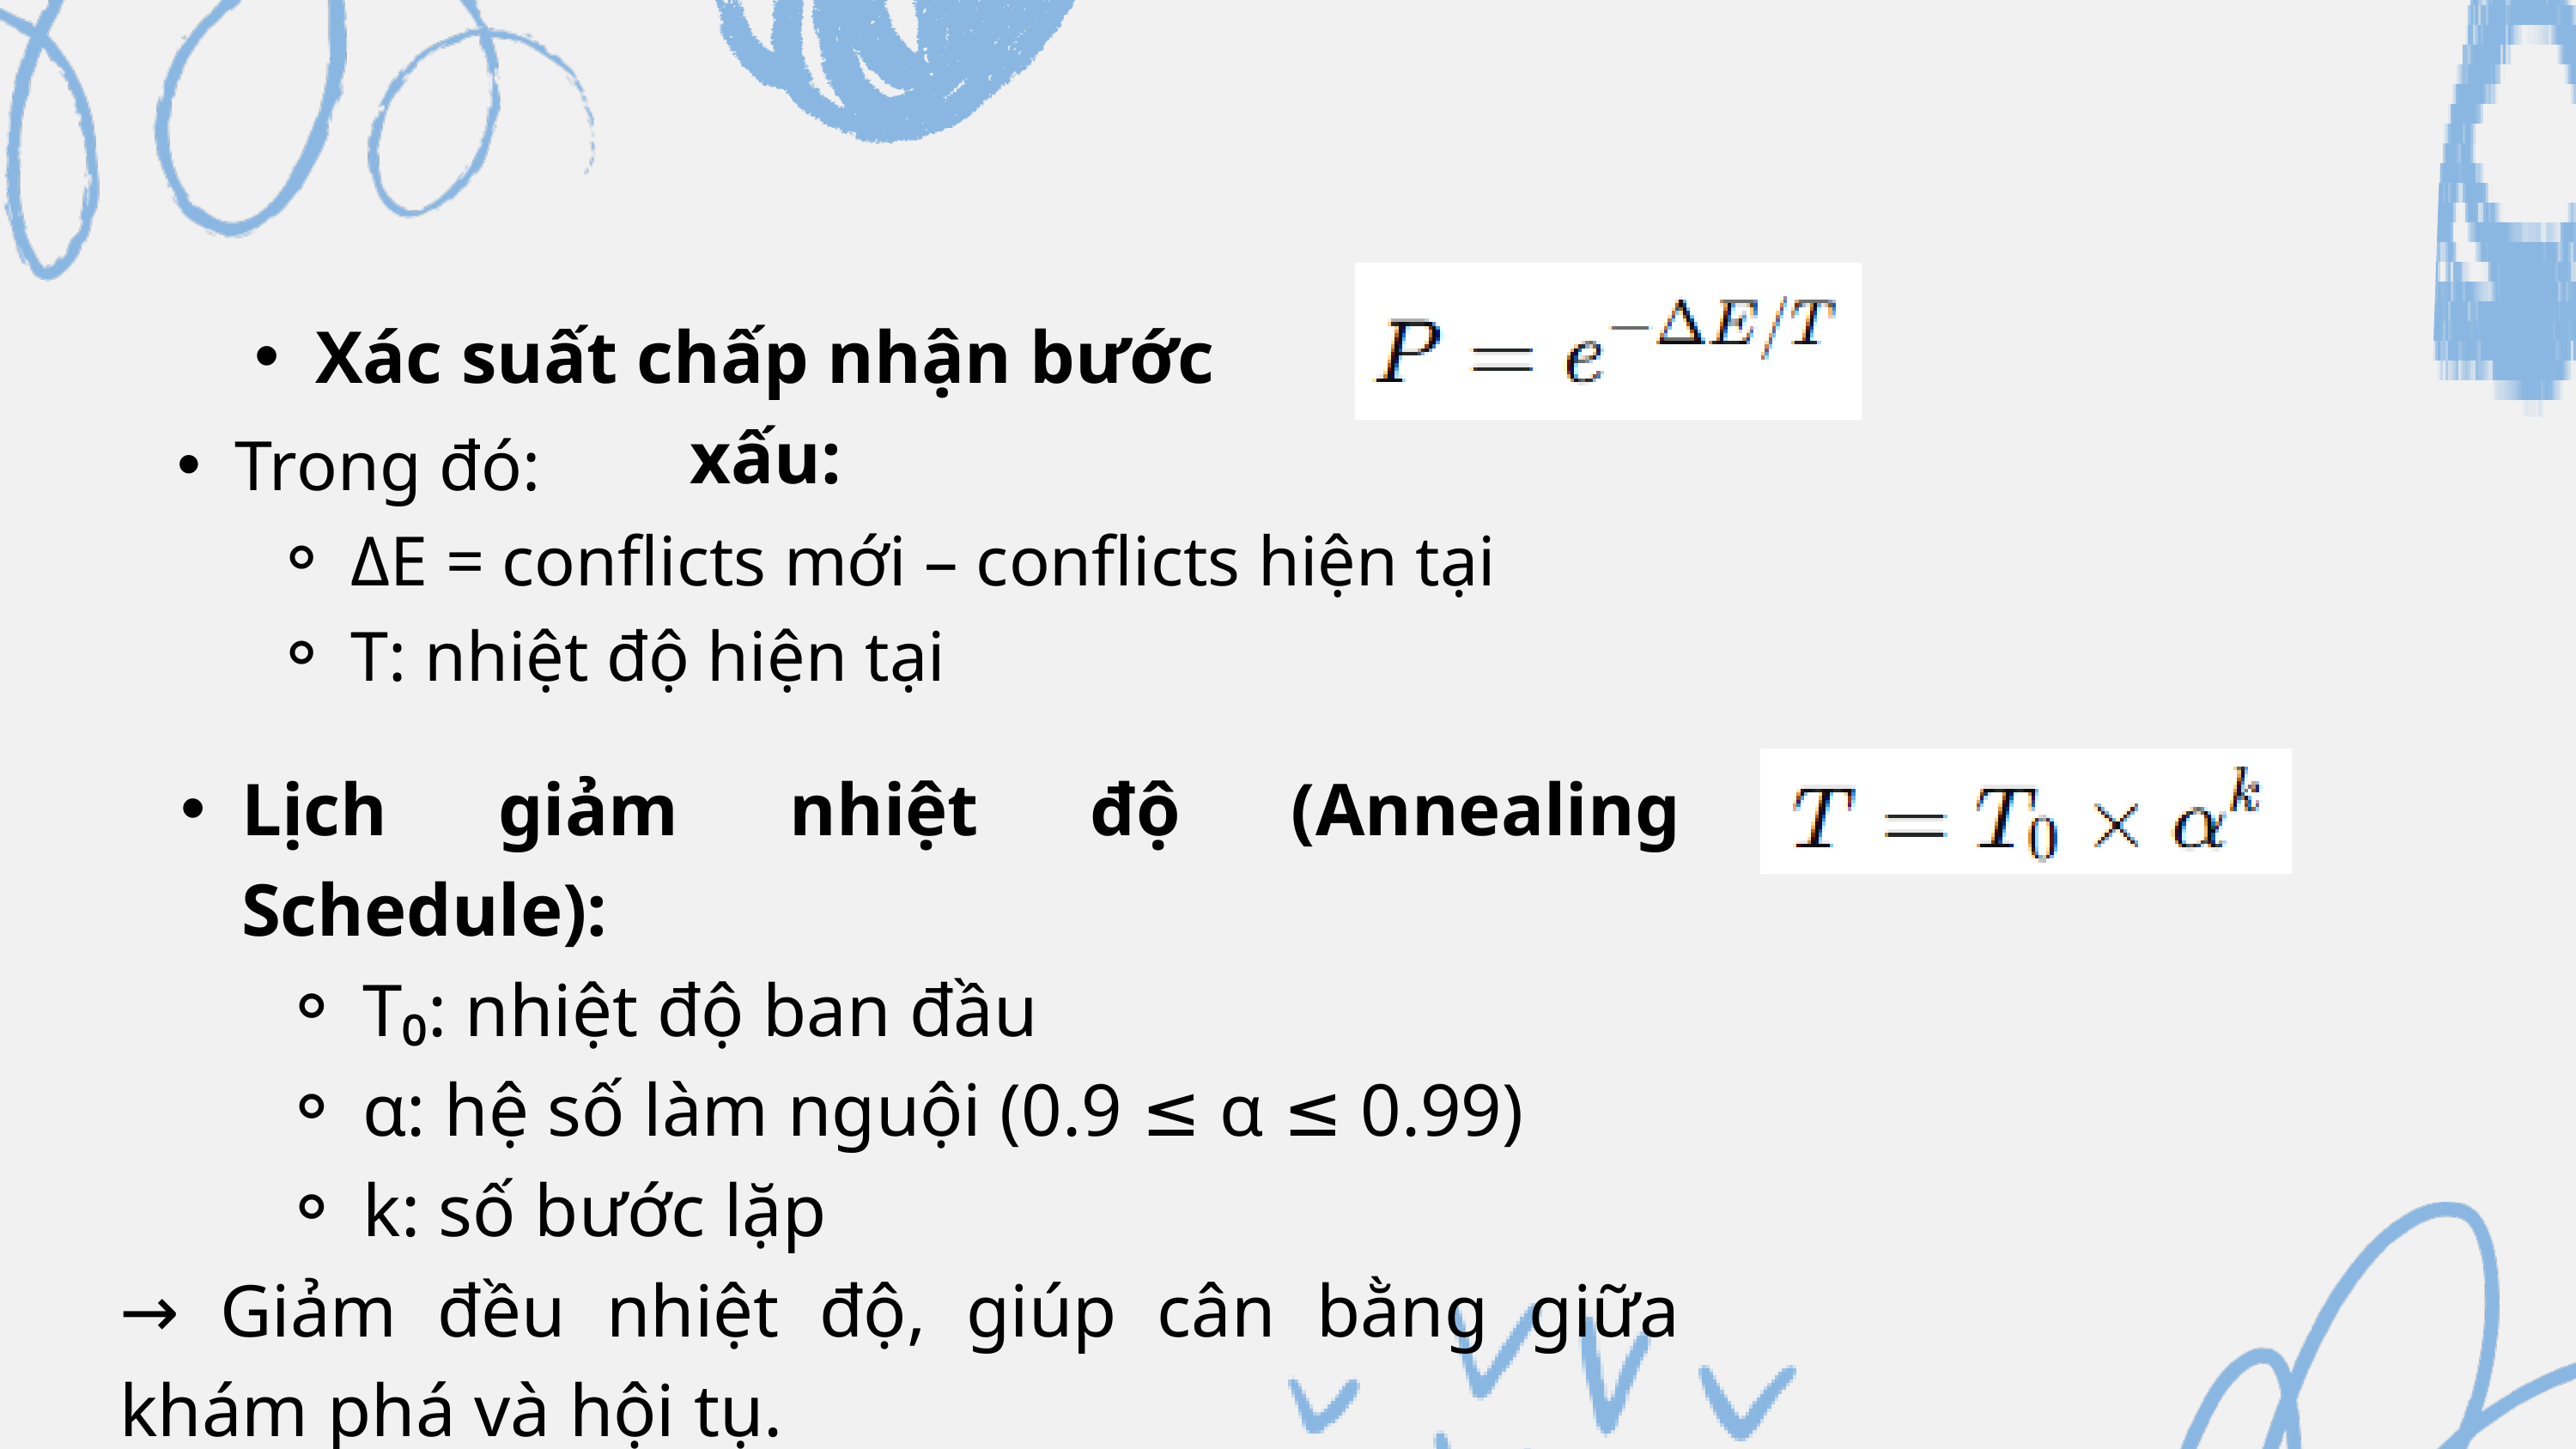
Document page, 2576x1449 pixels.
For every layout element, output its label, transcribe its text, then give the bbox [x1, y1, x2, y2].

text_box [0, 0, 596, 282]
text_box [1760, 749, 2293, 874]
text_box Lịch giảm nhiệt độ (Annealing Schedule): T₀: nhiệt độ ban đầu α: hệ số làm nguội (0.9 ≤ α ≤ 0.99) k: số bước lặp → Giảm đều nhiệt độ, giúp cân bằng giữa khám phá và hội tụ. [119, 750, 1681, 1449]
text_box [704, 0, 1113, 145]
text_box [2431, 0, 2576, 419]
text_box [1354, 263, 1862, 420]
text_box Xác suất chấp nhận bước xấu: [119, 297, 1291, 409]
text_box [2162, 1202, 2576, 1449]
text_box [1681, 1303, 1862, 1449]
text_box Trong đó: ΔE = conflicts mới – conflicts hiện tại T: nhiệt độ hiện tại [119, 409, 1508, 695]
